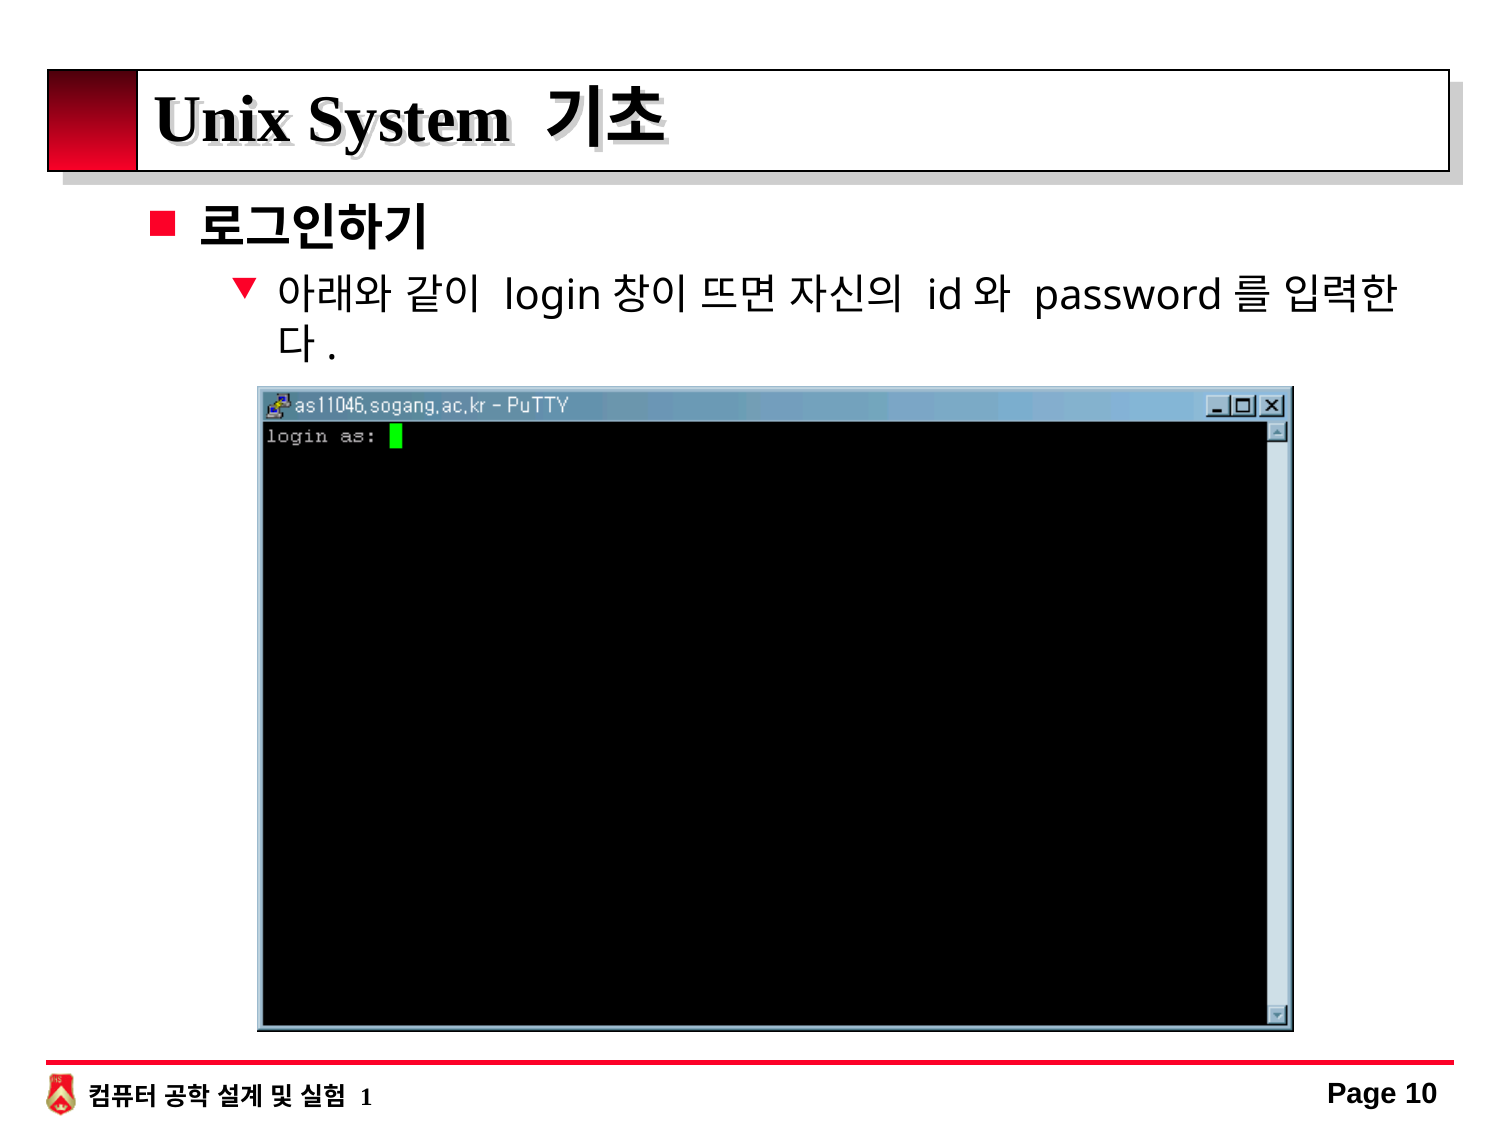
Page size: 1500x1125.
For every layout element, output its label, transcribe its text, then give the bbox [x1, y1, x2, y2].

list 로그인하기 아래와 같이 login창이 뜨면 자신의 id와 password를 입력한다. [137, 187, 1454, 985]
title Unix System 기초 [138, 65, 1455, 179]
picture [257, 386, 1294, 1033]
picture [44, 1068, 80, 1119]
slide_number Page 10 [1301, 1066, 1464, 1117]
